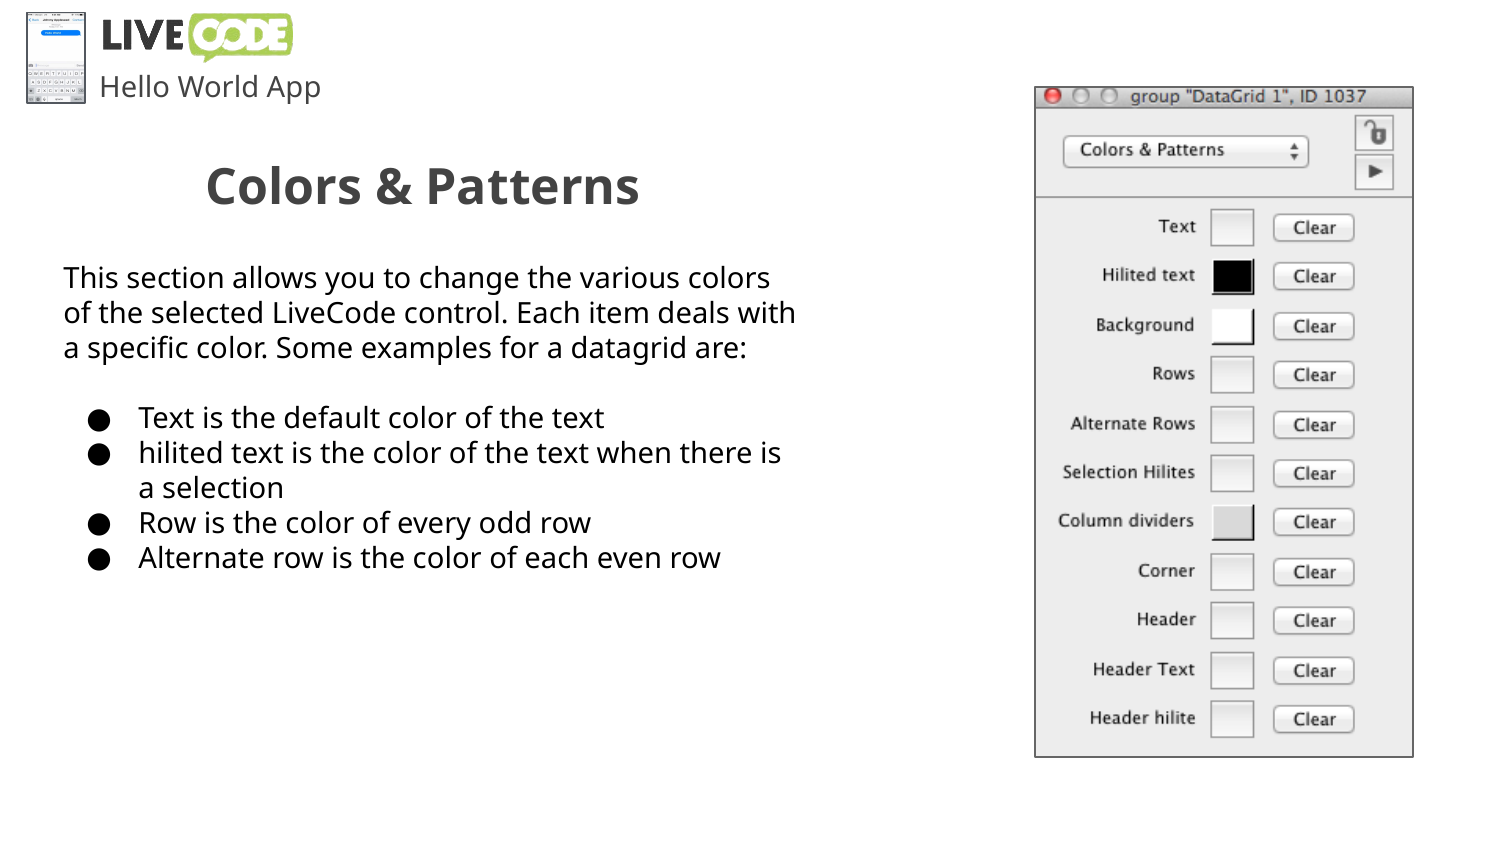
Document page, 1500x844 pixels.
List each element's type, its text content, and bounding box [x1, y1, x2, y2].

picture [27, 12, 85, 103]
text_box Hello World App [88, 53, 344, 103]
picture [102, 12, 293, 63]
picture [1035, 87, 1413, 757]
text_box This section allows you to change the various colors of the selected LiveCode control. Each item deals with a specific color. Some examples for a datagrid are: Text is the default color of the text hilited text is the color of the text when there is a selection Row is the color of every odd row Alternate row is the color of each even row [48, 244, 816, 810]
text_box Colors & Patterns [56, 139, 791, 220]
